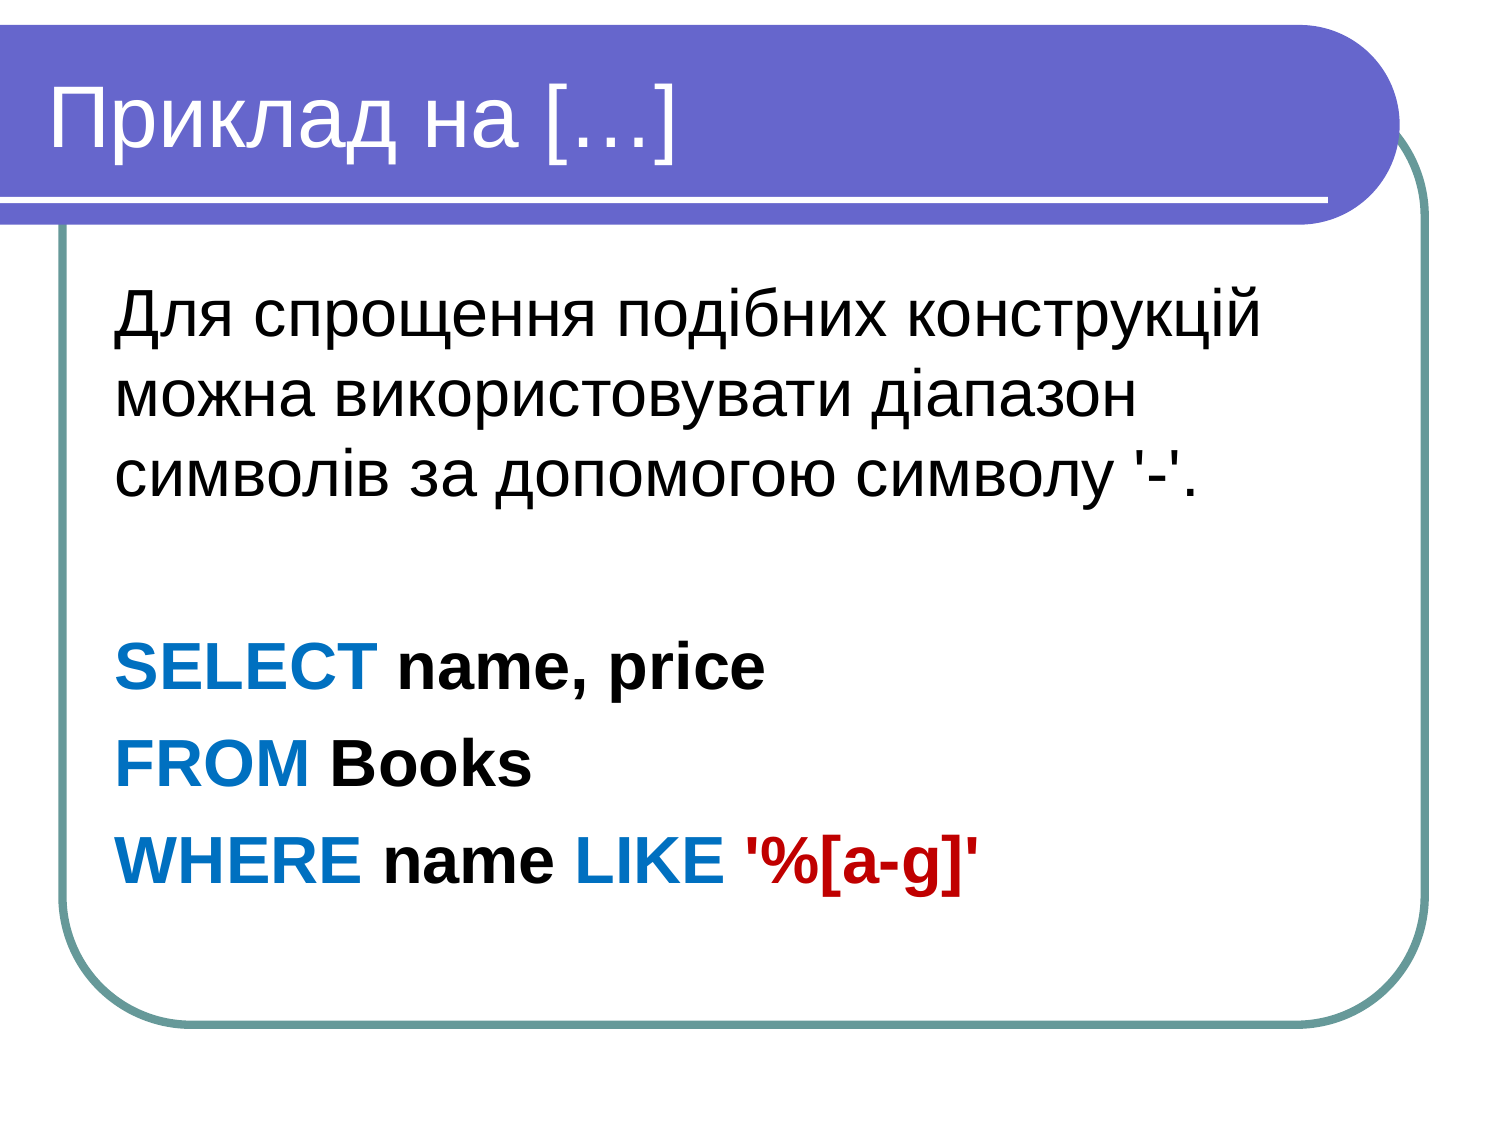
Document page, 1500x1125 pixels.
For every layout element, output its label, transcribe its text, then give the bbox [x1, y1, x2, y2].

text_box Для спрощення подібних конструкцій можна використовувати діапазон символів за допомогою символу '-'. SELECT name, price FROM Books WHERE name LIKE '%[a-g]' [99, 262, 1400, 988]
text_box Приклад на […] [32, 37, 1347, 188]
